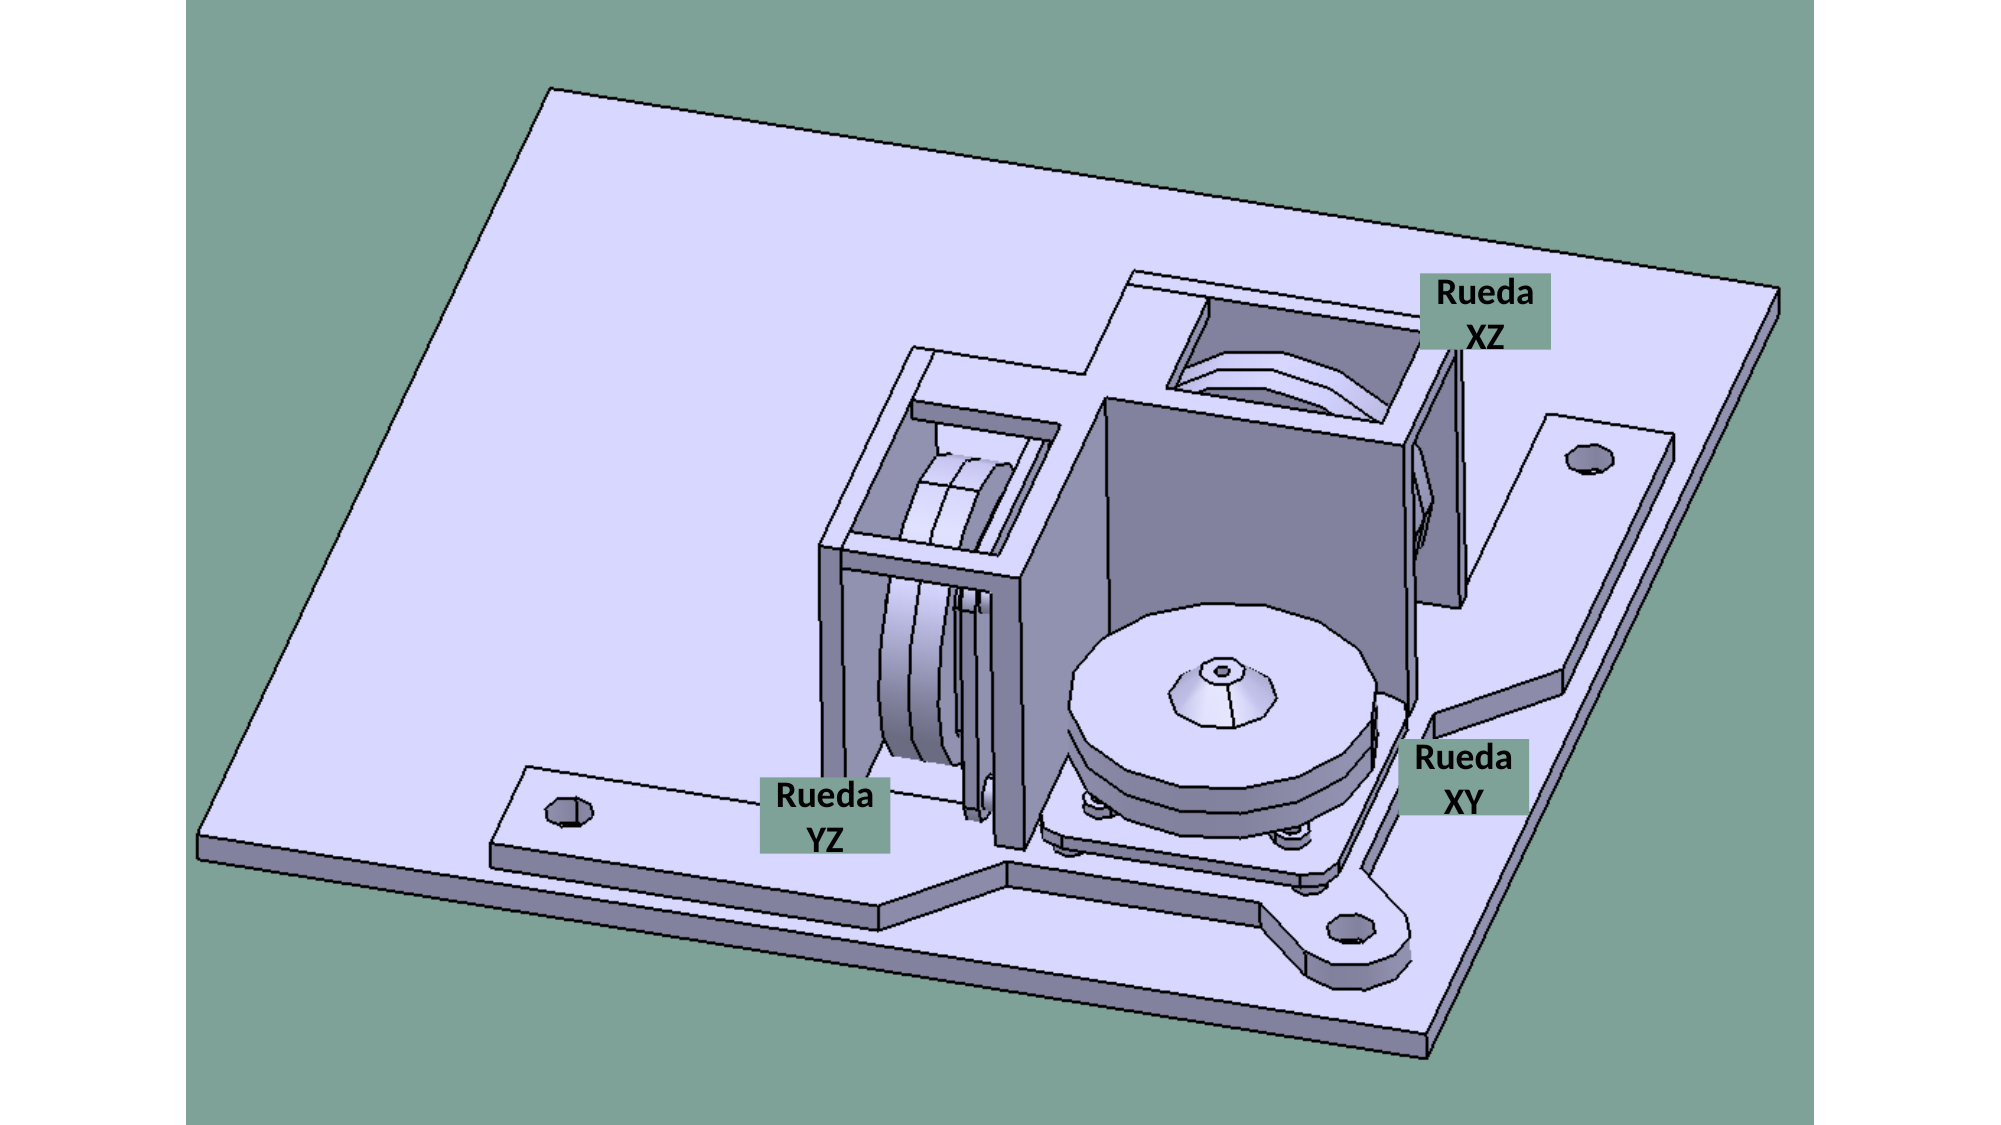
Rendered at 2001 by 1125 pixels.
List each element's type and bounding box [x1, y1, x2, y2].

text_box [186, 0, 1814, 1125]
